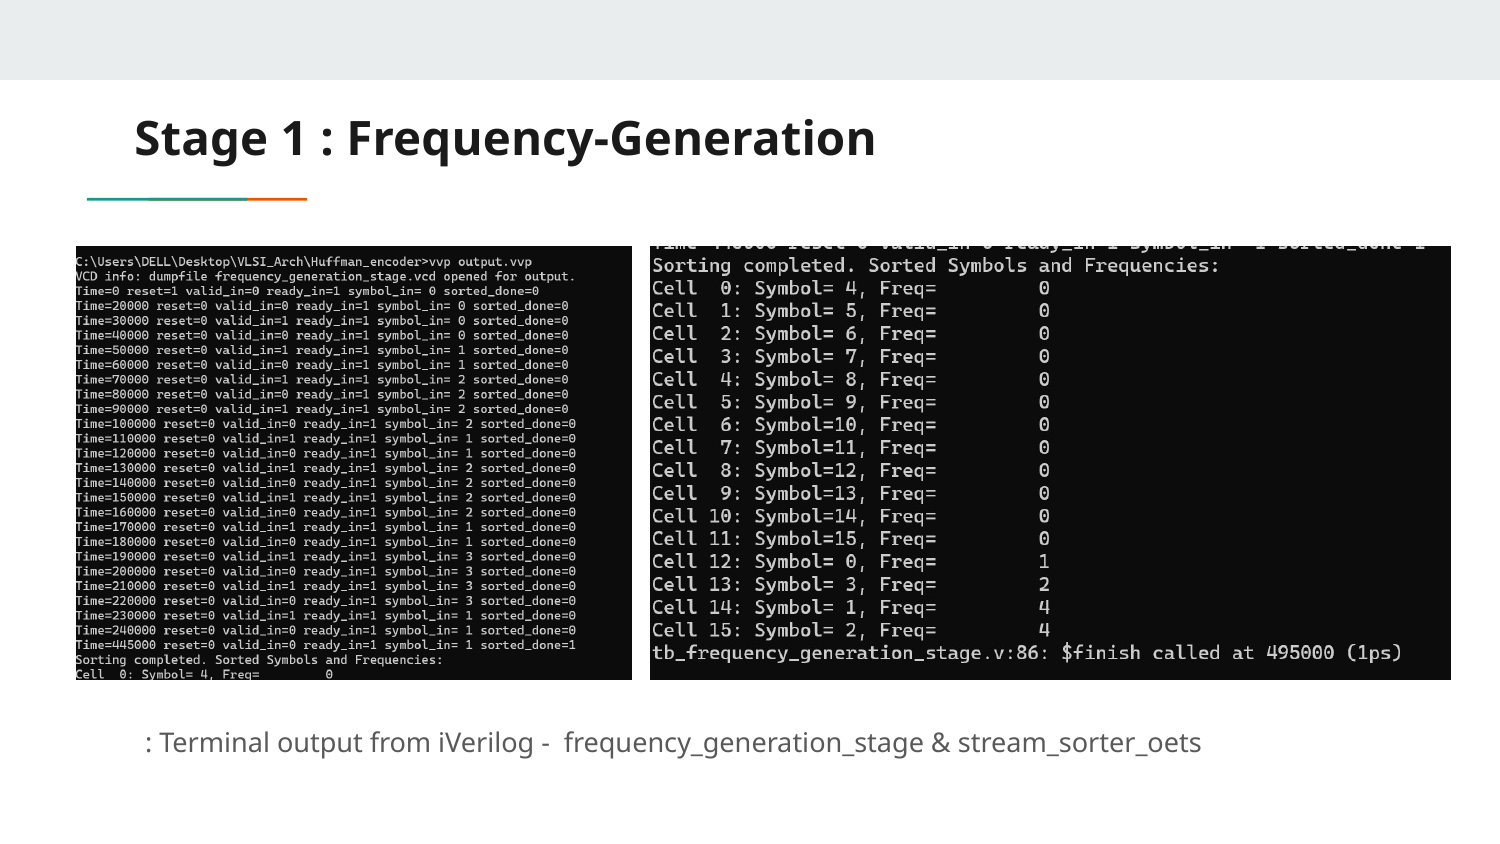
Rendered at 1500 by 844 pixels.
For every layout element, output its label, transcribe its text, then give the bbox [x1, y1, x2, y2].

picture [76, 246, 632, 680]
picture [649, 246, 1451, 680]
text_box : Terminal output from iVerilog - frequency_generation_stage & stream_sorter_oets [130, 710, 1405, 814]
title Stage 1 : Frequency-Generation [119, 92, 1381, 181]
